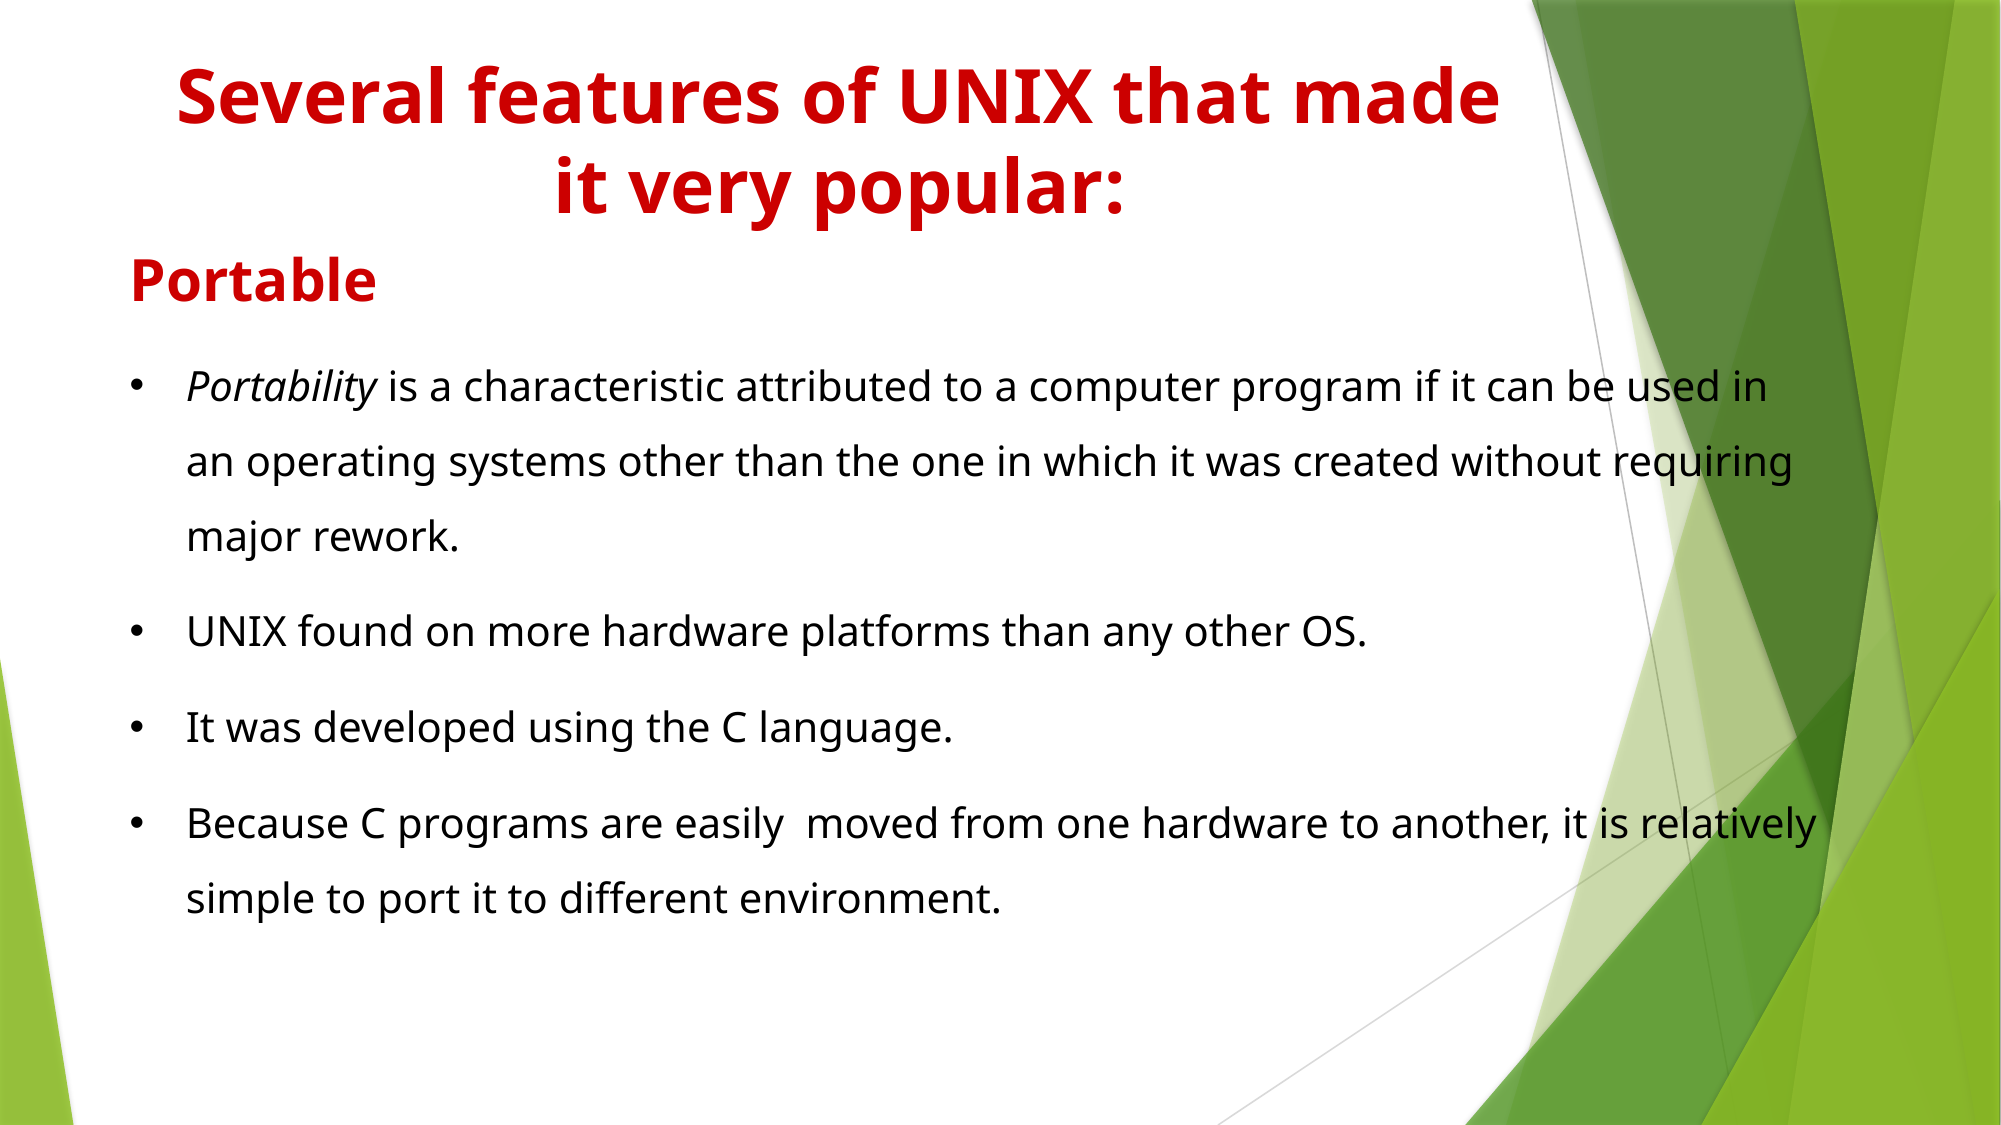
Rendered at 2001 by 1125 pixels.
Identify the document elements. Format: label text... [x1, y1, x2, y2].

text_box Several features of UNIX that made it very popular: [152, 40, 1528, 236]
text_box Portable Portability is a characteristic attributed to a computer program if it can be used in an operating systems other than the one in which it was created without requiring major rework. UNIX found on more hardware platforms than any other OS. It was developed using the C language. Because C programs are easily moved from one hardware to another, it is relatively simple to port it to different environment. [114, 236, 1833, 930]
